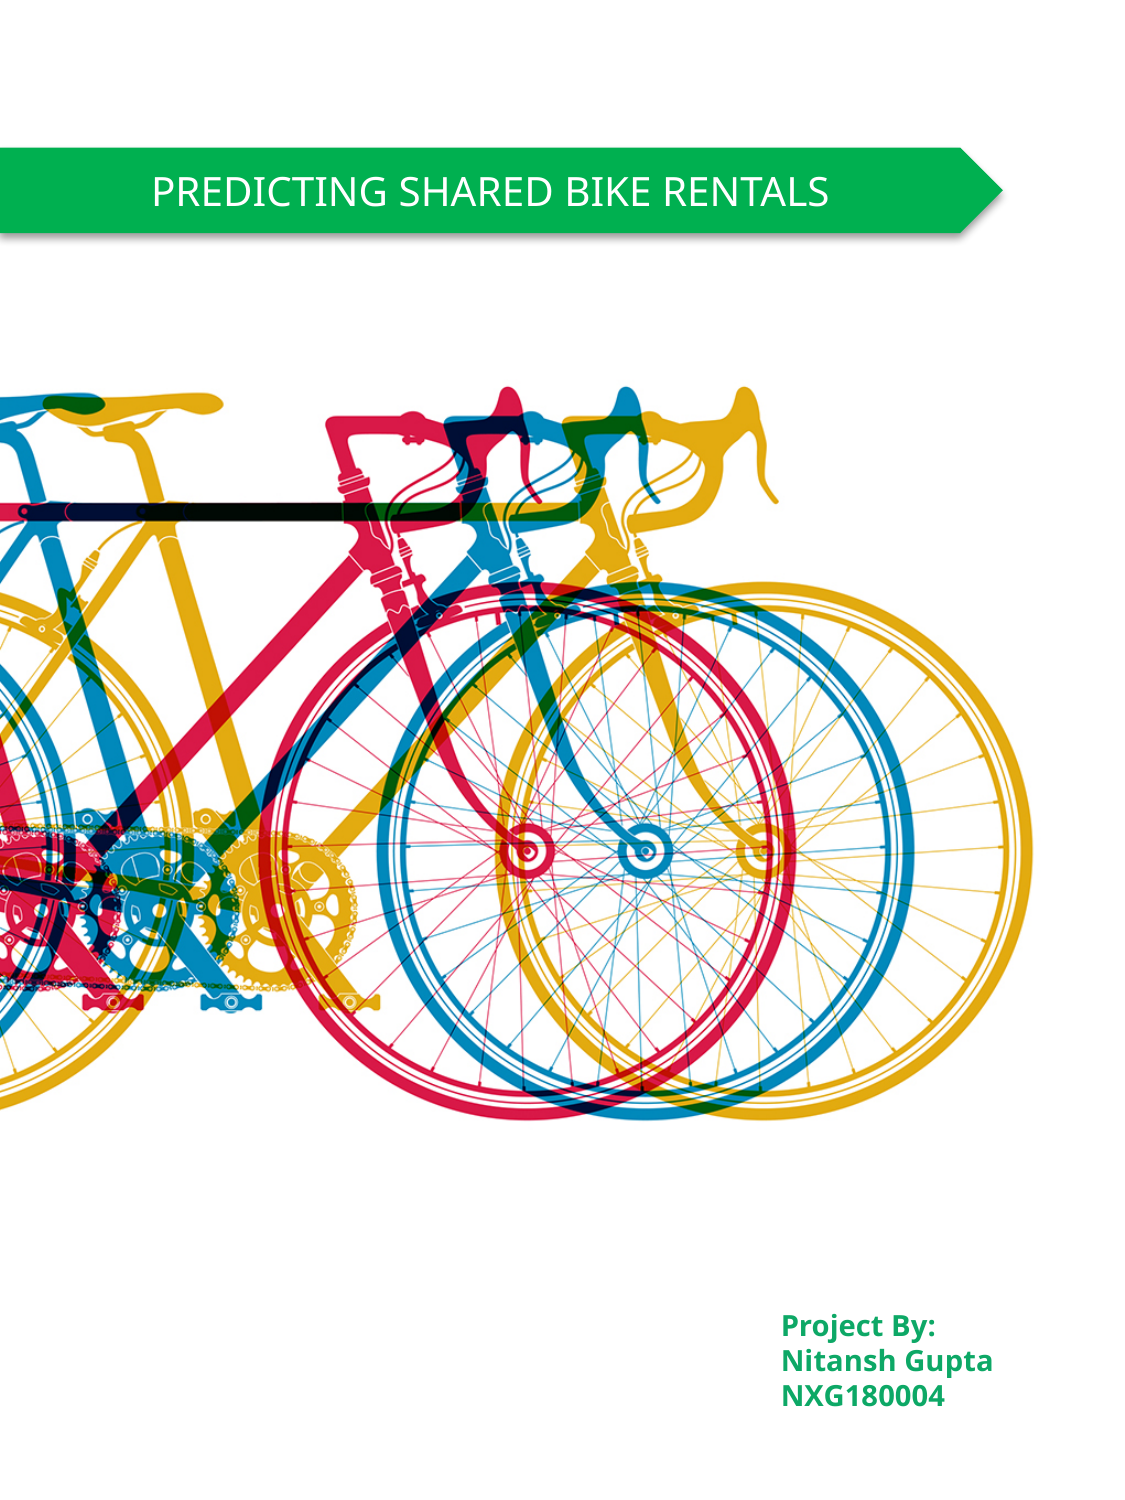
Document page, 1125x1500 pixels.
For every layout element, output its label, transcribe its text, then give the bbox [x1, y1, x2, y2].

text_box PREDICTING SHARED BIKE RENTALS [0, 146, 1005, 235]
picture [0, 344, 1125, 1190]
text_box Project By: Nitansh Gupta NXG180004 [766, 1300, 1090, 1455]
